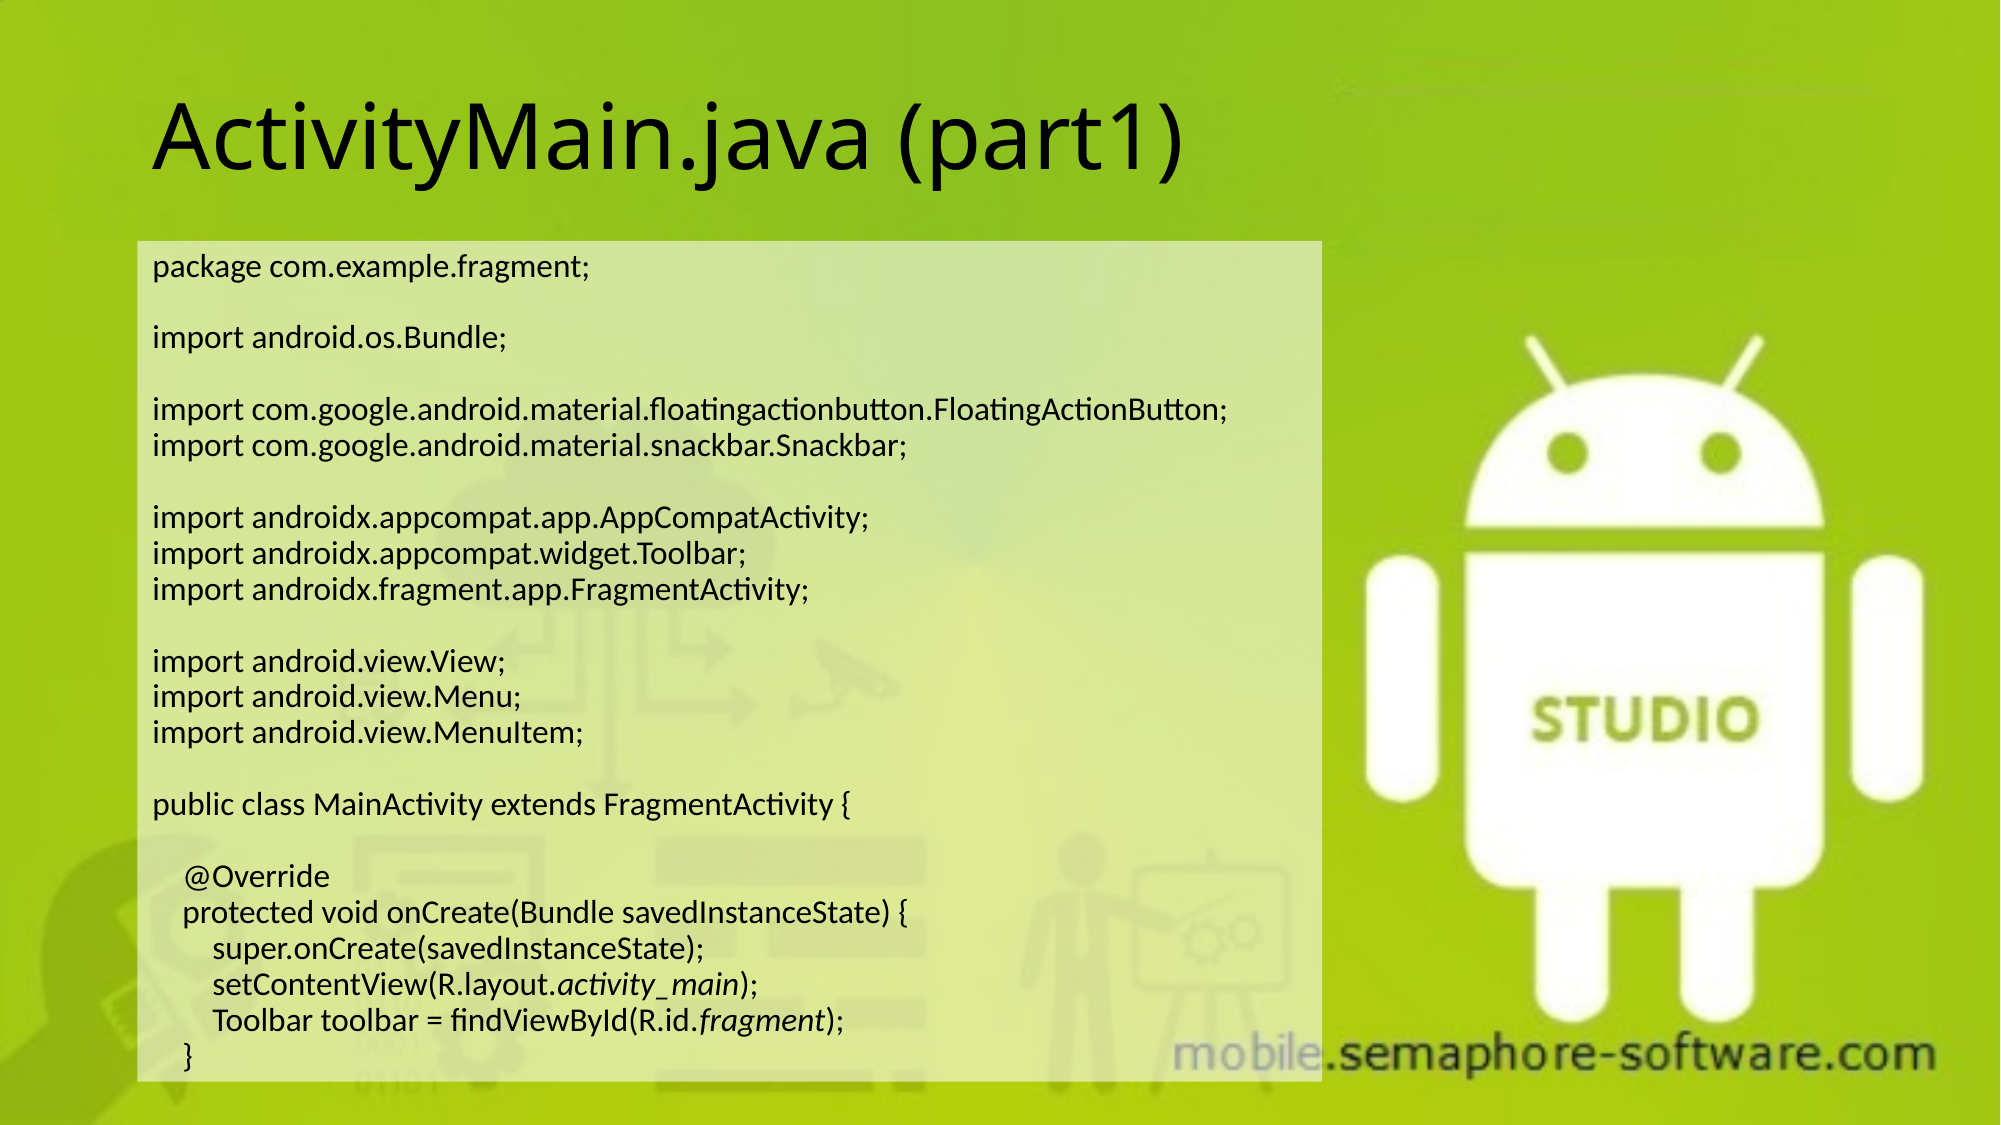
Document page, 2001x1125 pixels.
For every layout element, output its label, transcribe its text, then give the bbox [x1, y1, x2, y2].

list package com.example.fragment; import android.os.Bundle; import com.google.android.material.floatingactionbutton.FloatingActionButton; import com.google.android.material.snackbar.Snackbar; import androidx.appcompat.app.AppCompatActivity; import androidx.appcompat.widget.Toolbar; import androidx.fragment.app.FragmentActivity; import android.view.View; import android.view.Menu; import android.view.MenuItem; public class MainActivity extends FragmentActivity { @Override protected void onCreate(Bundle savedInstanceState) { super.onCreate(savedInstanceState); setContentView(R.layout.activity_main); Toolbar toolbar = findViewById(R.id.fragment); } [137, 240, 1323, 1082]
title ActivityMain.java (part1) [137, 59, 1863, 221]
picture [0, 0, 2001, 1125]
